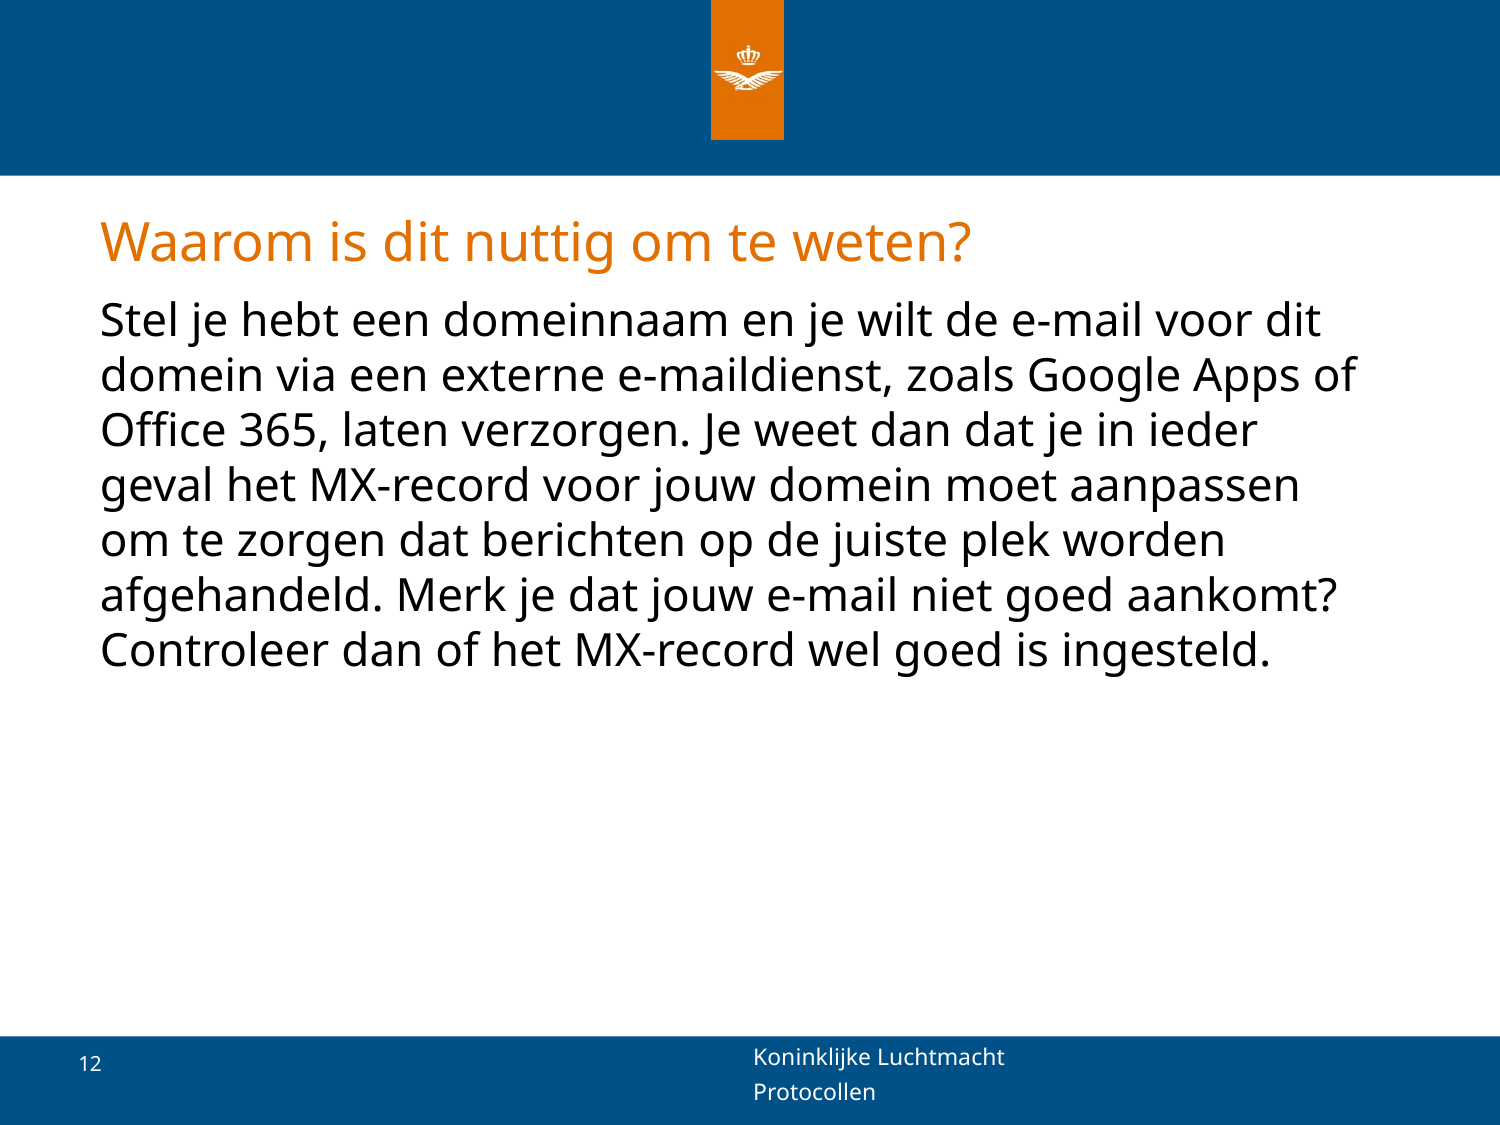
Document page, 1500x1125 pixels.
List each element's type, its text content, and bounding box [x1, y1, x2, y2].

title Waarom is dit nuttig om te weten? [100, 207, 1376, 273]
list Stel je hebt een domeinnaam en je wilt de e-mail voor dit domein via een externe e-maildienst, zoals Google Apps of Office 365, laten verzorgen. Je weet dan dat je in ieder geval het MX-record voor jouw domein moet aanpassen om te zorgen dat berichten op de juiste plek worden afgehandeld. Merk je dat jouw e-mail niet goed aankomt? Controleer dan of het MX-record wel goed is ingesteld. [99, 290, 1376, 988]
picture [711, 0, 784, 140]
